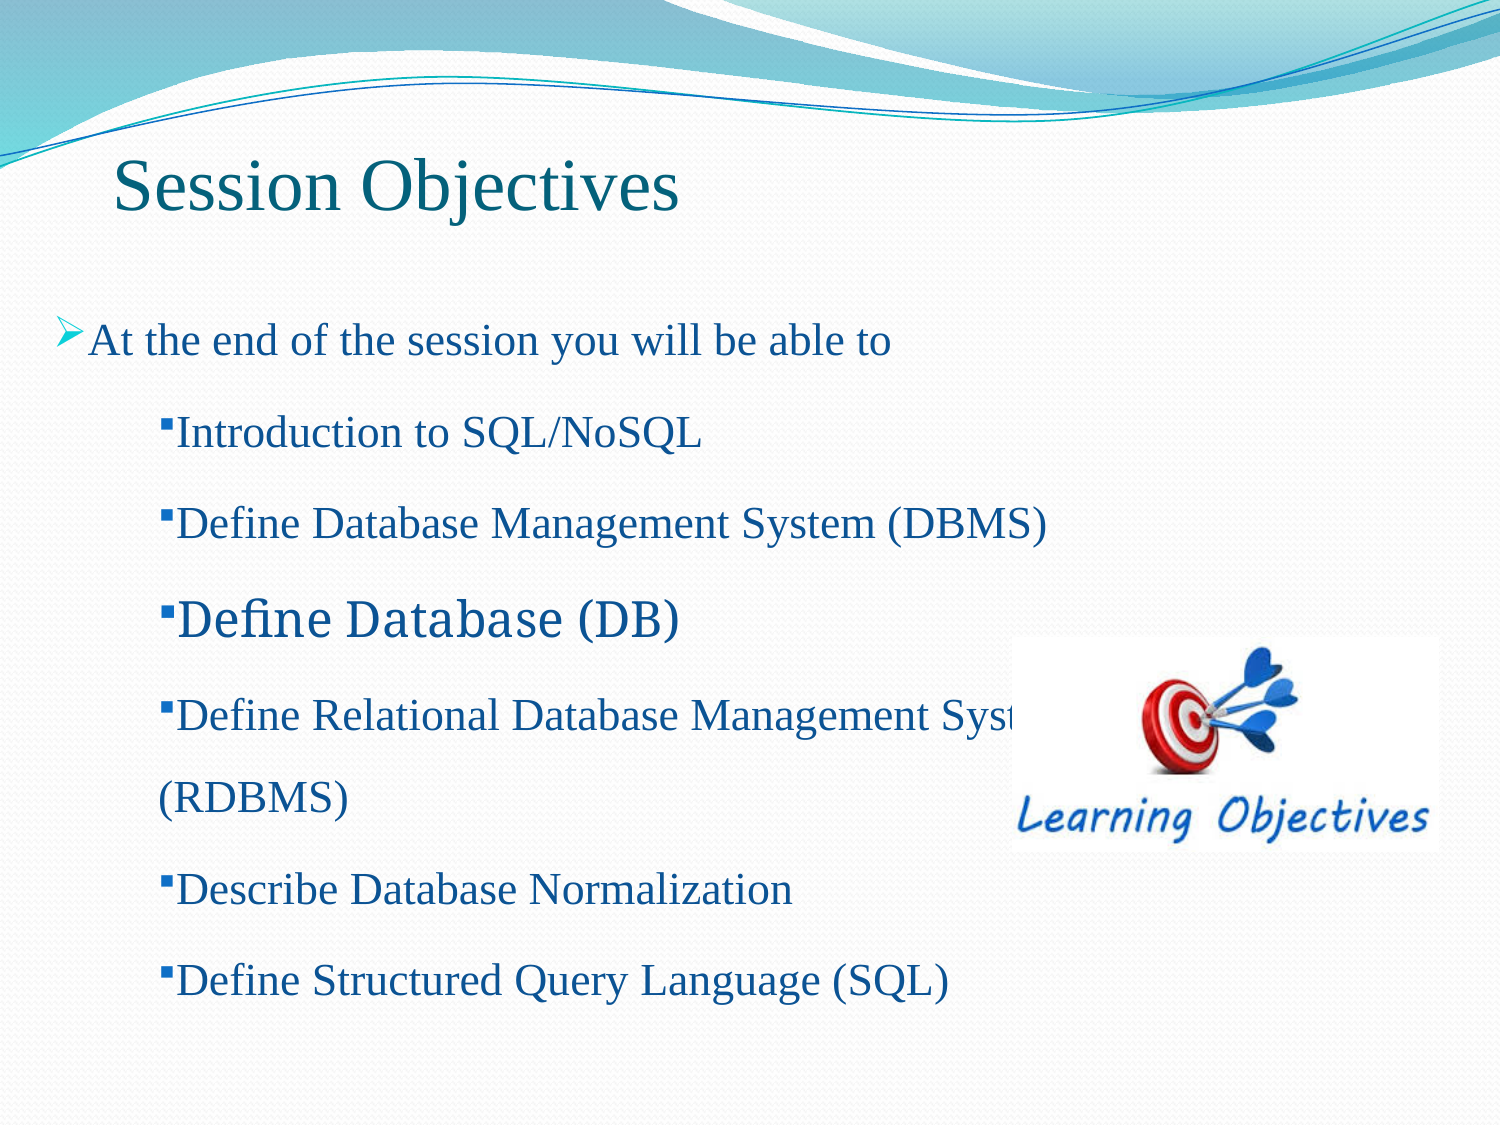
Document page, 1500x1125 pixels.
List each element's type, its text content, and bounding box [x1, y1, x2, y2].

list At the end of the session you will be able to Introduction to SQL/NoSQL Define Database Management System (DBMS) Define Database (DB) Define Relational Database Management System (RDBMS) Describe Database Normalization Define Structured Query Language (SQL) [50, 275, 1138, 1025]
title Session Objectives [112, 84, 925, 225]
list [1012, 637, 1440, 852]
